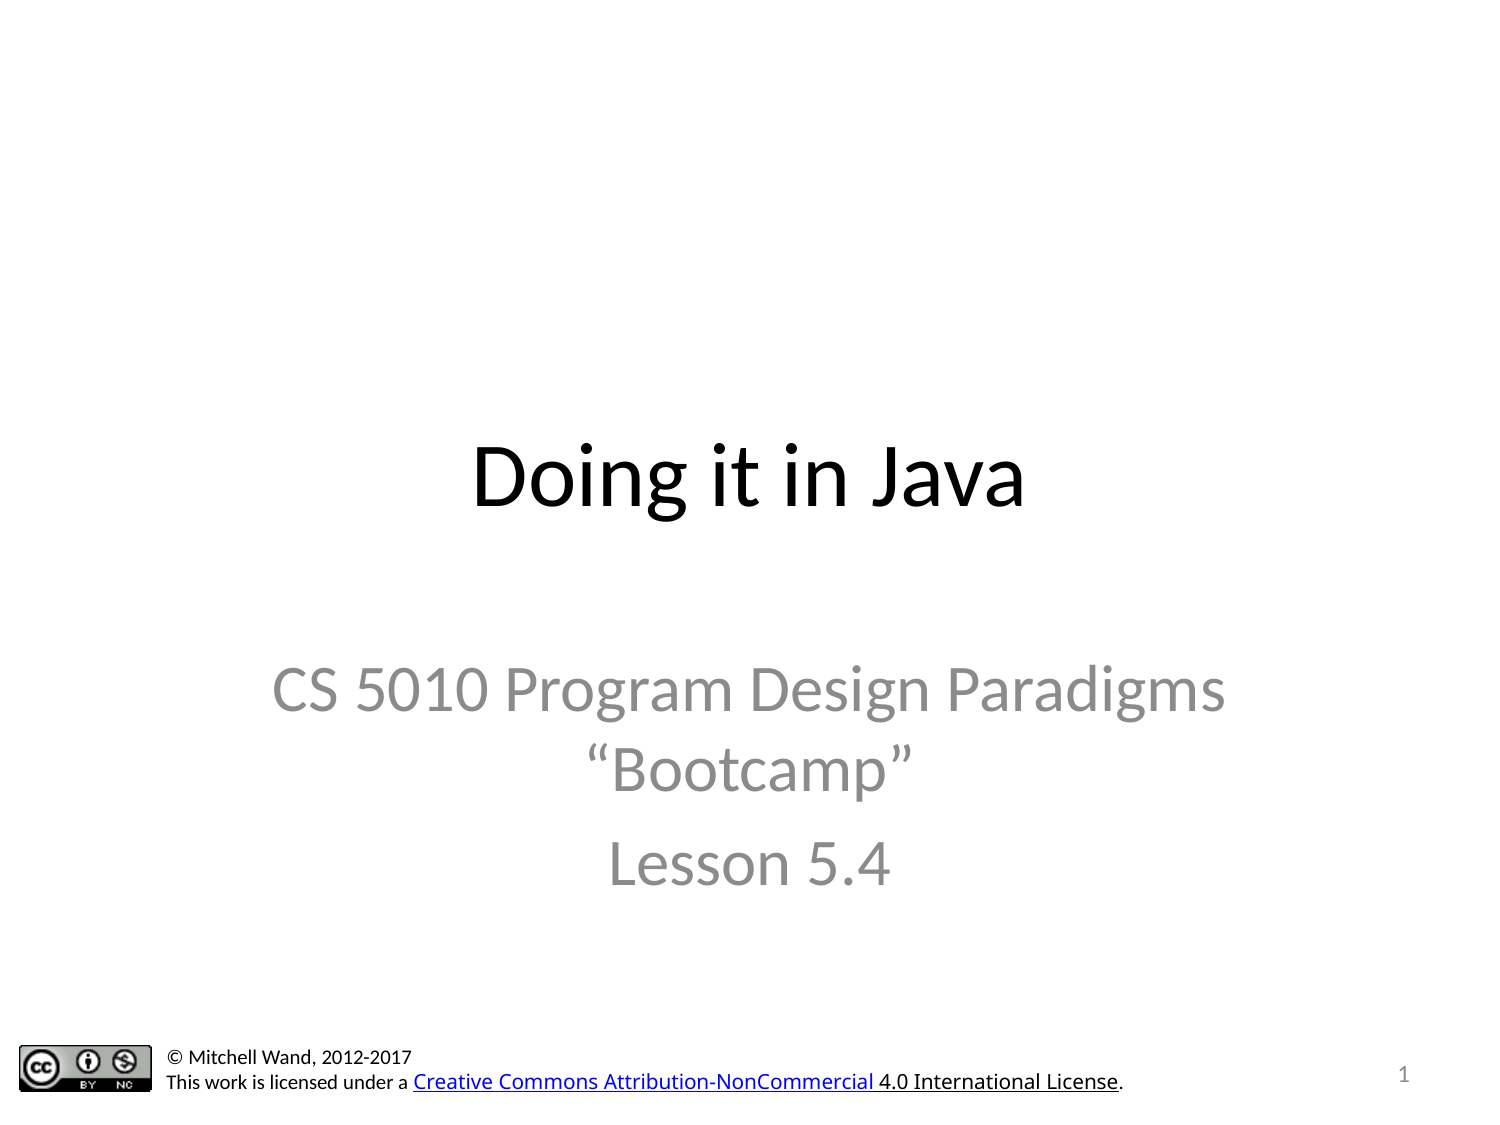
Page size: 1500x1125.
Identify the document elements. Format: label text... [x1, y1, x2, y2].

title Doing it in Java [112, 349, 1388, 591]
subtitle CS 5010 Program Design Paradigms “Bootcamp” Lesson 5.4 [225, 637, 1275, 925]
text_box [19, 1035, 1481, 1102]
